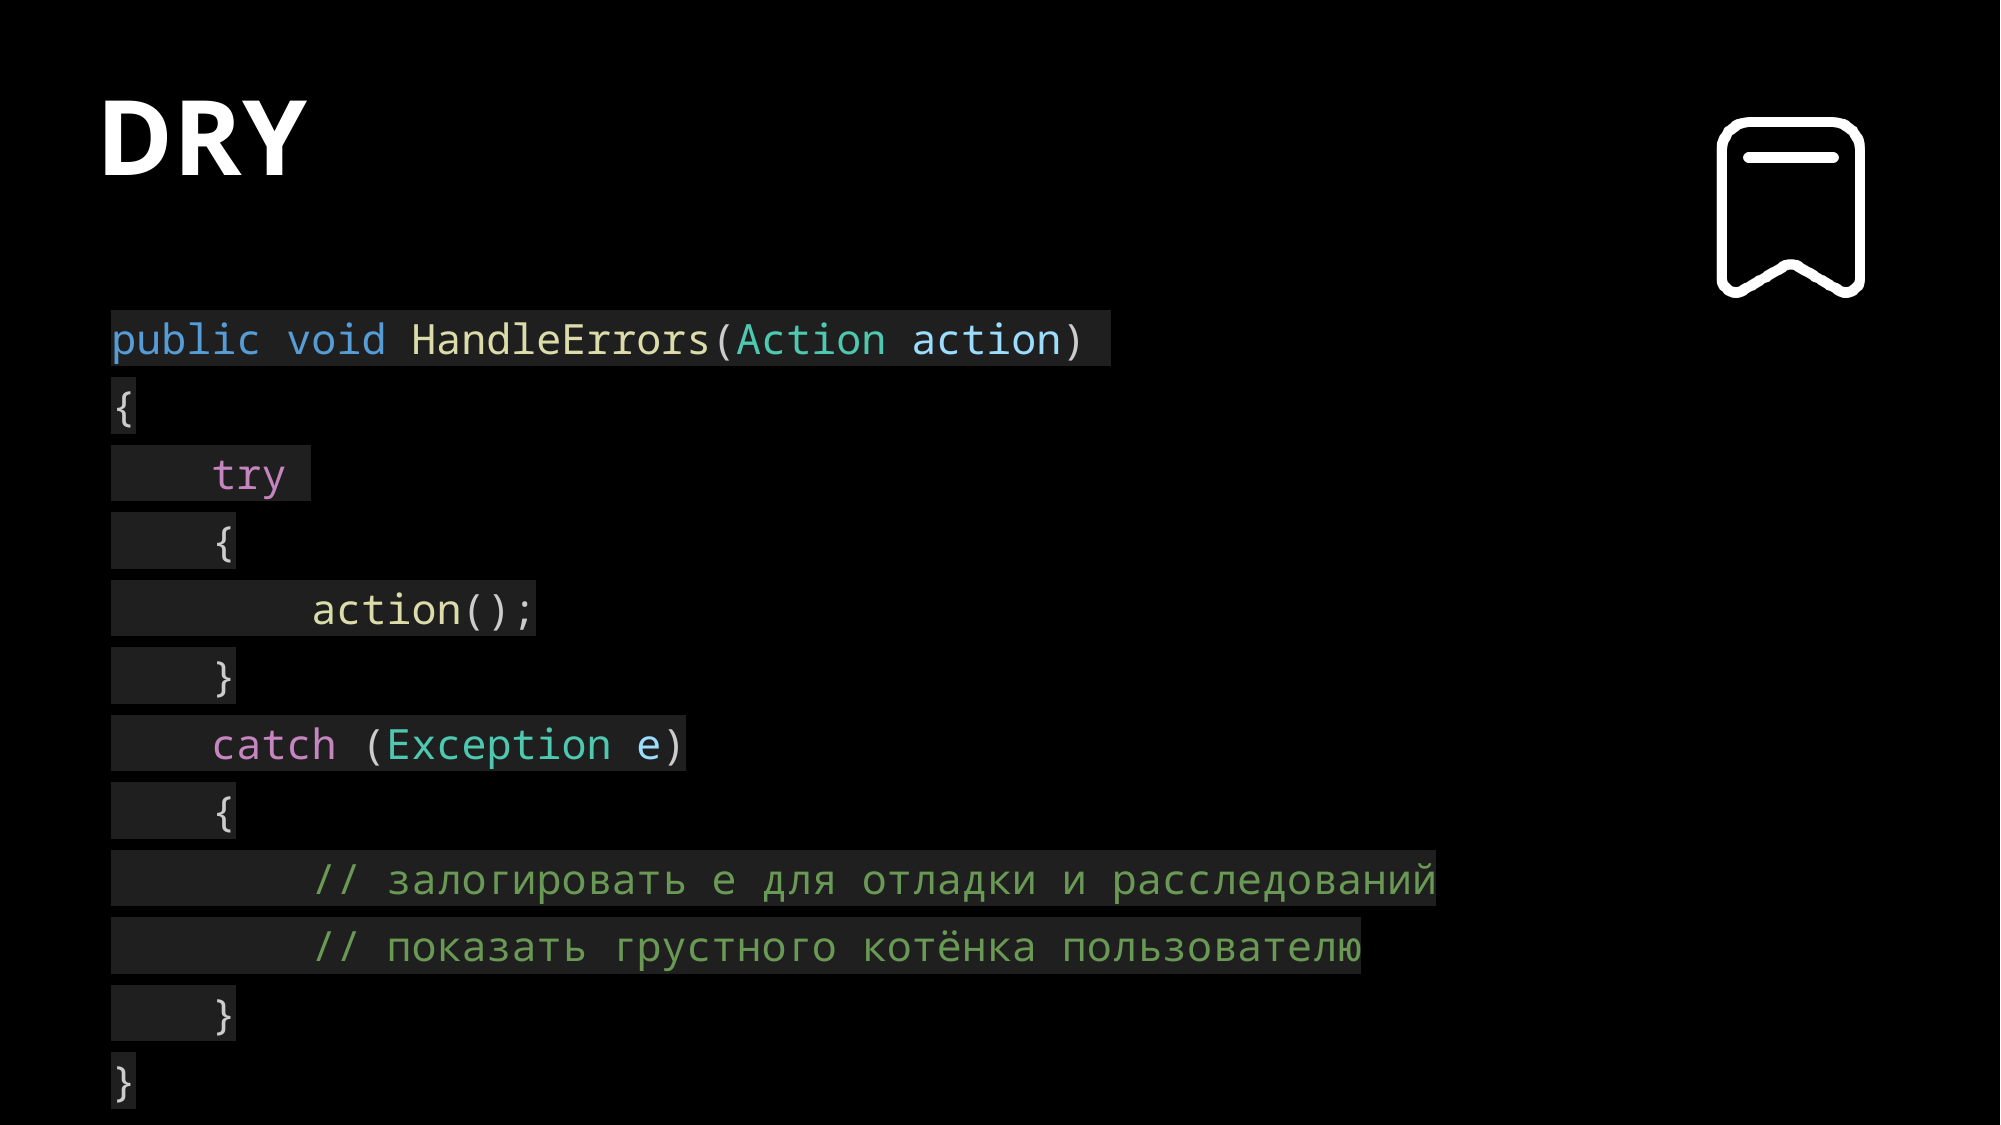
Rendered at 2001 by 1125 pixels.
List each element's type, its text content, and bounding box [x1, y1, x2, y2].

title DRY [96, 95, 1604, 293]
text_box public void HandleErrors(Action action) { try { action(); } catch (Exception e) { // залогировать e для отладки и расследований // показать грустного котёнка пользователю } } [96, 279, 1568, 1120]
picture [1677, 95, 1904, 322]
